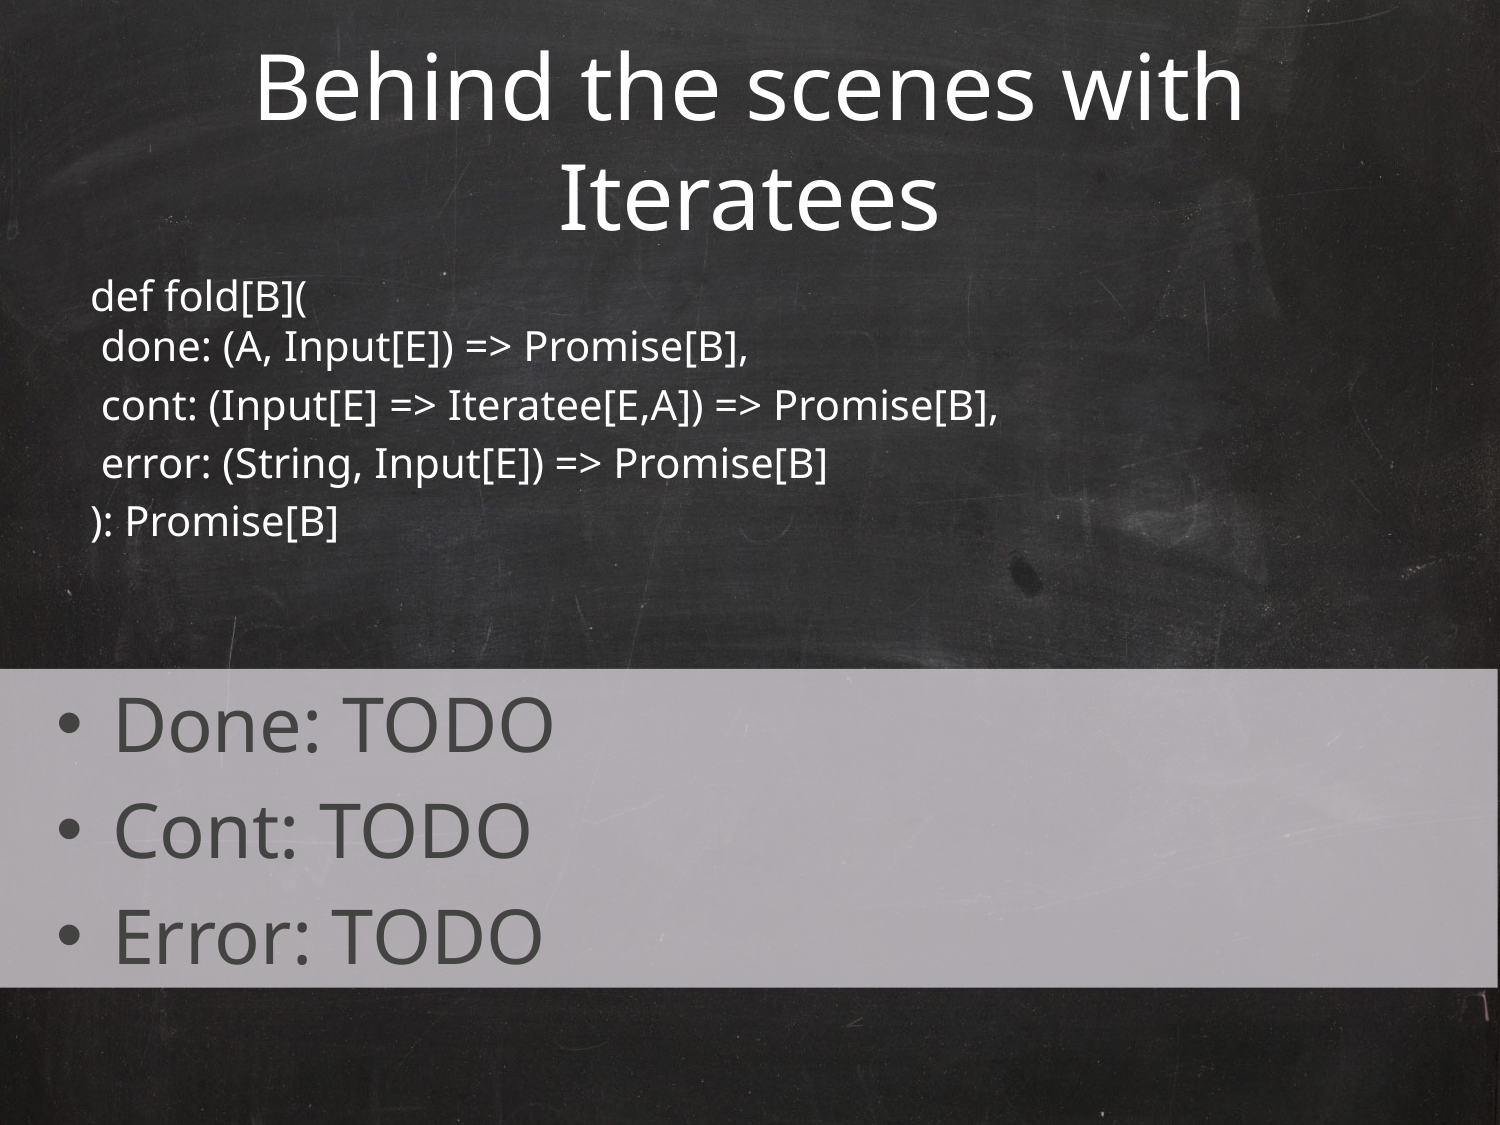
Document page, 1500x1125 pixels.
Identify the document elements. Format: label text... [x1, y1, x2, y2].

list def fold[B]( done: (A, Input[E]) => Promise[B], cont: (Input[E] => Iteratee[E,A]) => Promise[B], error: (String, Input[E]) => Promise[B] ): Promise[B] [75, 262, 1425, 587]
text_box Done: TODO Cont: TODO Error: TODO [0, 668, 1498, 988]
picture [0, 0, 1500, 1125]
title Behind the scenes with Iteratees [75, 45, 1425, 233]
